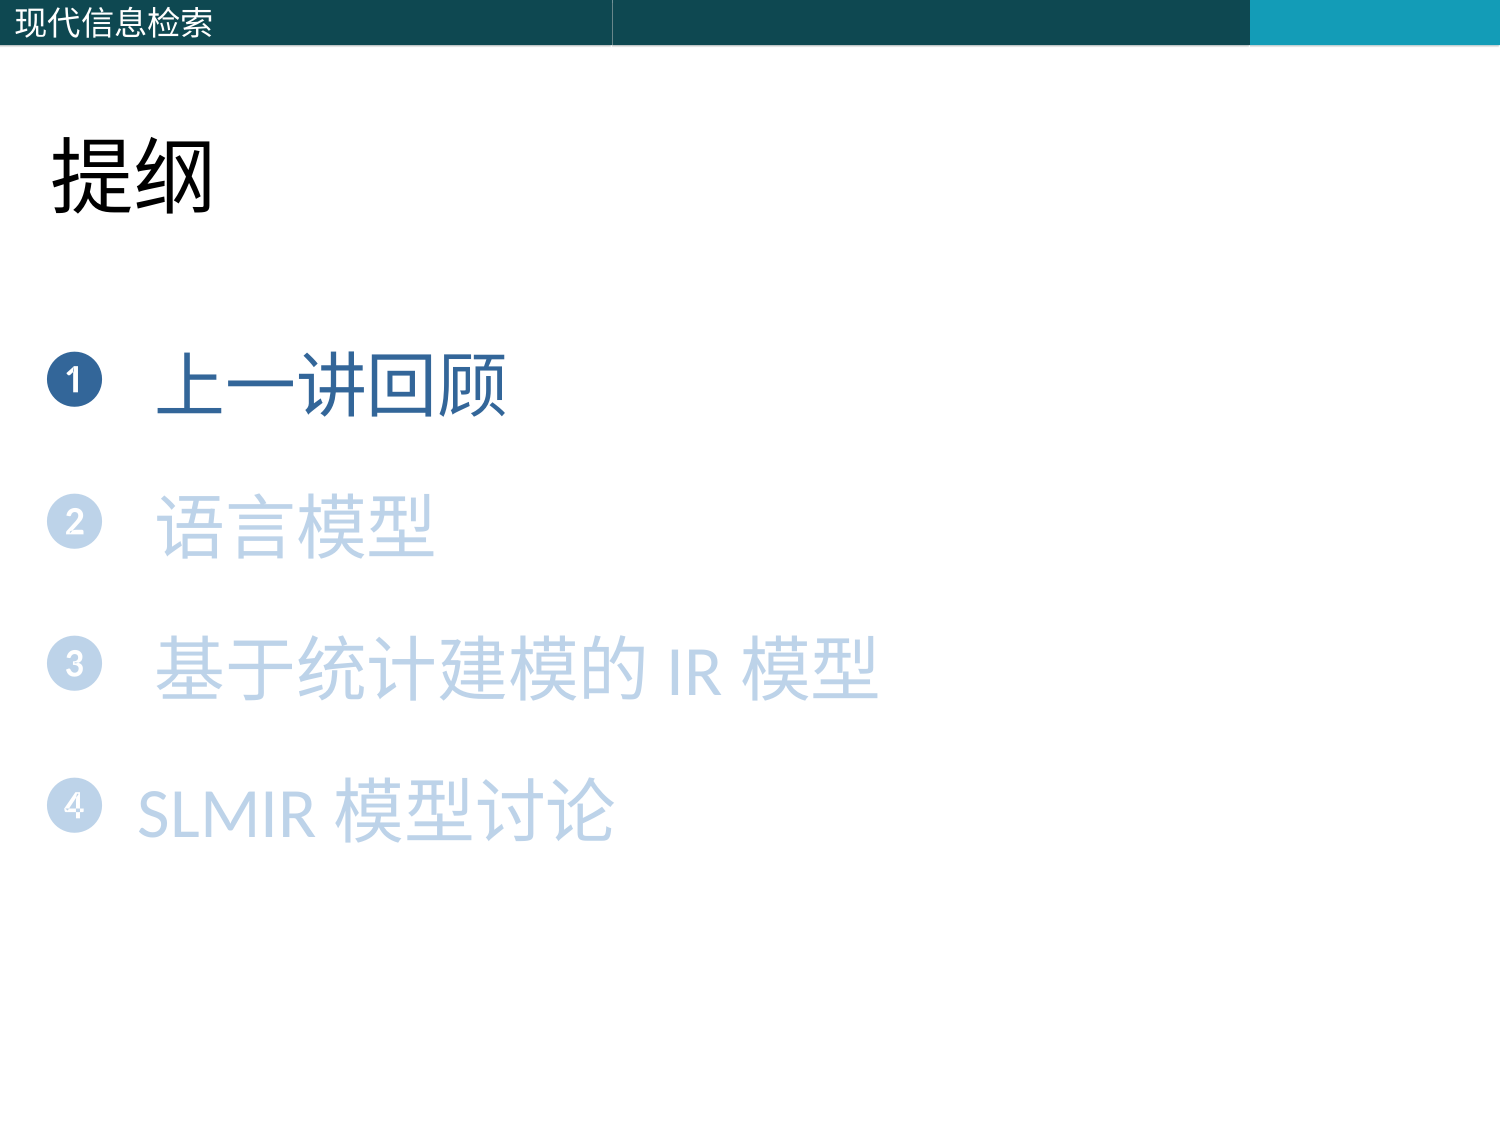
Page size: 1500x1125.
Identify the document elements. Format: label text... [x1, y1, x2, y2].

title 提纲 [34, 16, 1385, 232]
text_box 上一讲回顾 语言模型 基于统计建模的IR模型 SLMIR模型讨论 [22, 291, 1418, 1067]
